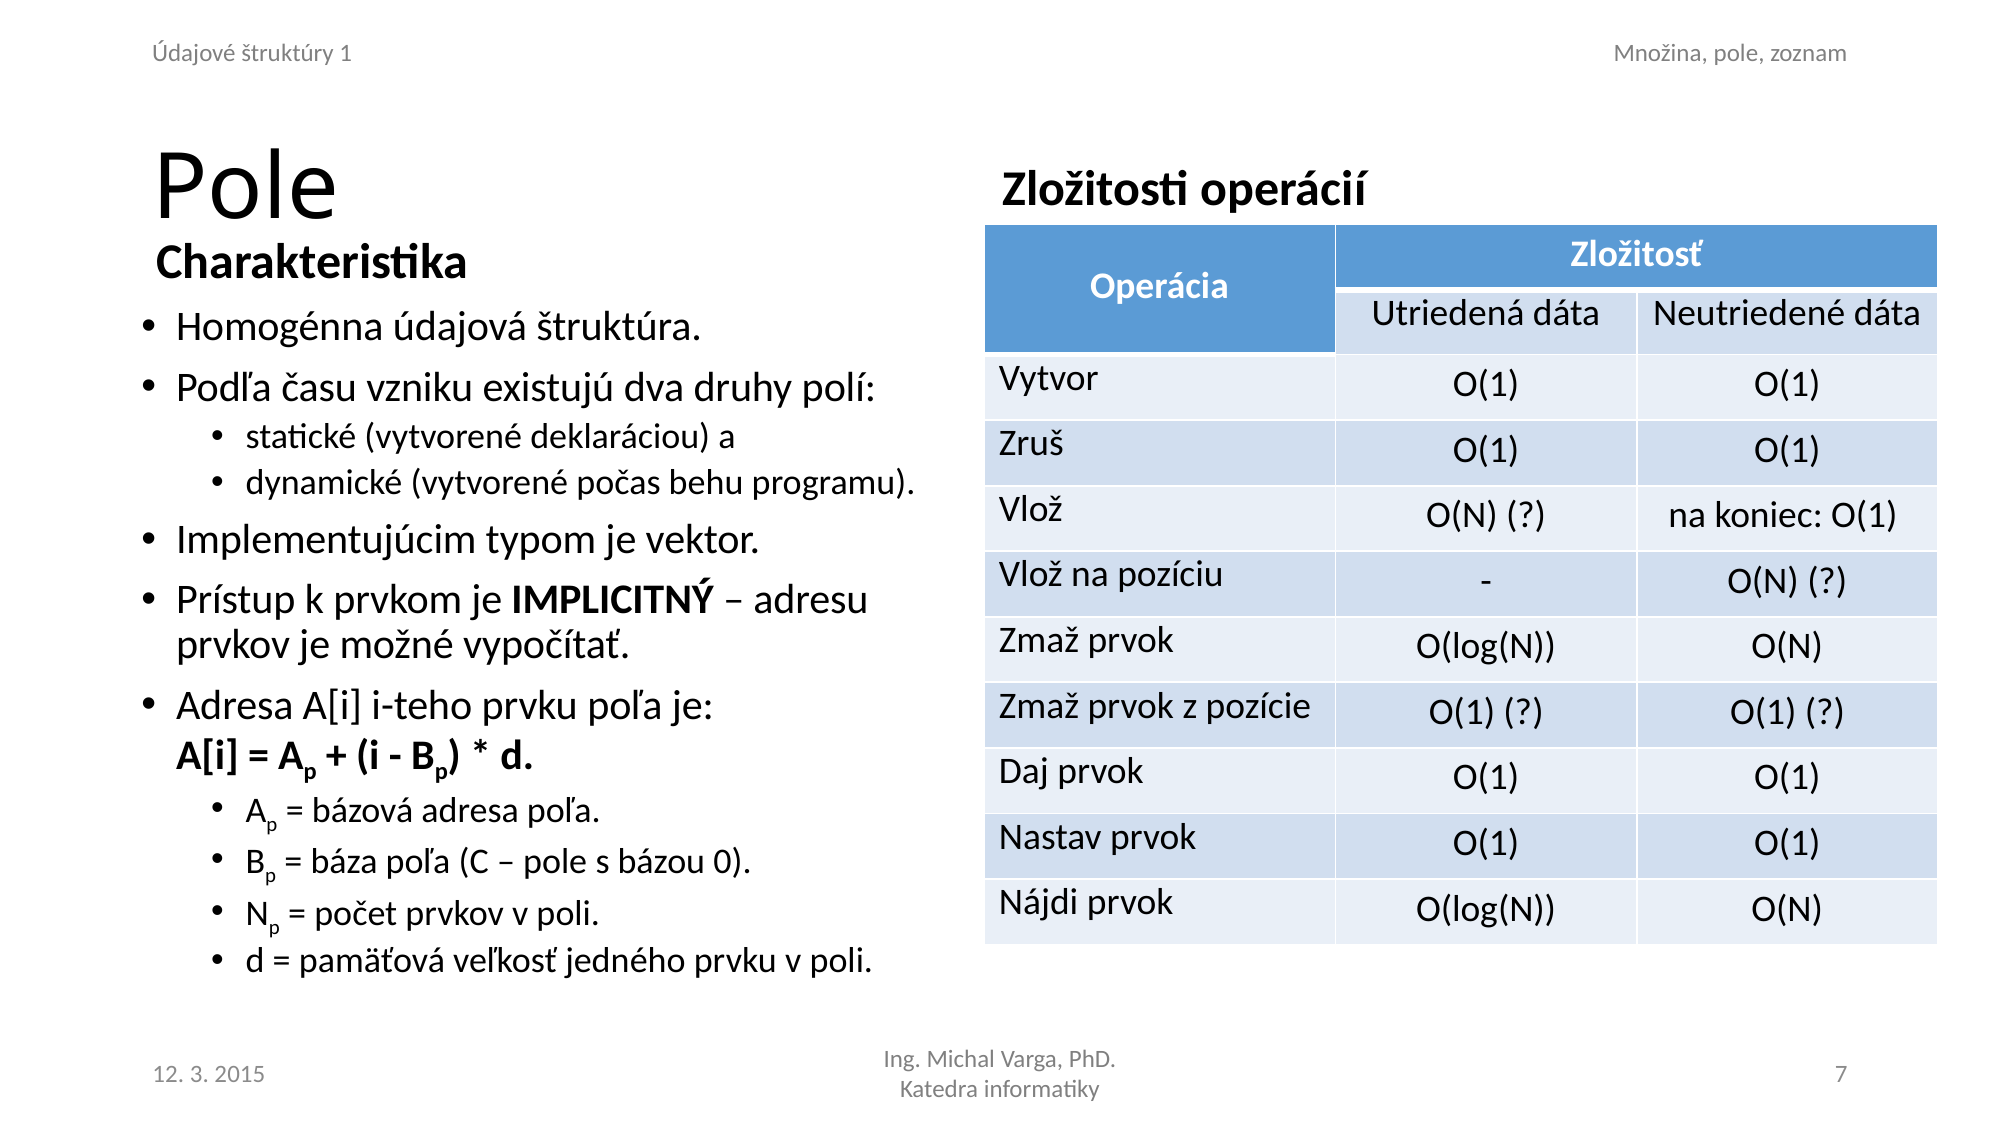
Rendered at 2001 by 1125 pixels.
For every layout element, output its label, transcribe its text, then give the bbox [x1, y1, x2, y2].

list Homogénna údajová štruktúra. Podľa času vzniku existujú dva druhy polí: statické (vytvorené deklaráciou) a dynamické (vytvorené počas behu programu). Implementujúcim typom je vektor. Prístup k prvkom je IMPLICITNÝ – adresu prvkov je možné vypočítať. Adresa A[i] i-teho prvku poľa je: A[i] = Ap + (i - Bp) * d. Ap = bázová adresa poľa. Bp = báza poľa (C – pole s bázou 0). Np = počet prvkov v poli. d = pamäťová veľkosť jedného prvku v poli. [126, 297, 970, 1007]
table_cell Neutriedené dáta [1638, 293, 1937, 354]
table_cell O(N) (?) [1336, 487, 1636, 550]
table_cell O(1) [1336, 421, 1636, 485]
table_cell O(1) [1336, 355, 1636, 419]
table_cell O(1) [1336, 814, 1636, 878]
table_cell O(log(N)) [1336, 618, 1636, 681]
list Charakteristika [141, 227, 983, 298]
table_cell O(1) (?) [1336, 683, 1636, 747]
table_cell na koniec: O(1) [1638, 487, 1937, 550]
table_cell Zruš [985, 421, 1335, 485]
table_cell Vytvor [985, 357, 1335, 419]
table_cell O(log(N)) [1336, 880, 1636, 944]
title Pole [137, 101, 1863, 276]
table_cell O(1) [1638, 814, 1937, 878]
table_cell O(N) (?) [1638, 552, 1937, 616]
table_cell Nájdi prvok [985, 880, 1335, 944]
slide_number 7 [1412, 1042, 1863, 1103]
table_cell O(1) [1638, 355, 1937, 419]
slide_number 12. 3. 2015 [137, 1042, 588, 1103]
table_cell O(1) [1638, 749, 1937, 813]
table_cell Nastav prvok [985, 814, 1335, 878]
table_cell Zmaž prvok [985, 618, 1335, 681]
table_cell Vlož [985, 487, 1335, 550]
table_cell O(1) [1638, 421, 1937, 485]
table_cell O(N) [1638, 618, 1937, 681]
table_header Operácia [985, 225, 1335, 352]
table_cell O(1) [1336, 749, 1636, 813]
table_cell - [1336, 552, 1636, 616]
table_cell Daj prvok [985, 749, 1335, 813]
list Zložitosti operácií [987, 153, 1838, 223]
table_cell O(1) (?) [1638, 683, 1937, 747]
table_cell Zmaž prvok z pozície [985, 683, 1335, 747]
table_header Zložitosť [1336, 225, 1937, 287]
table_cell Vlož na pozíciu [985, 552, 1335, 616]
table_cell Utriedená dáta [1336, 293, 1636, 354]
table_cell O(N) [1638, 880, 1937, 944]
